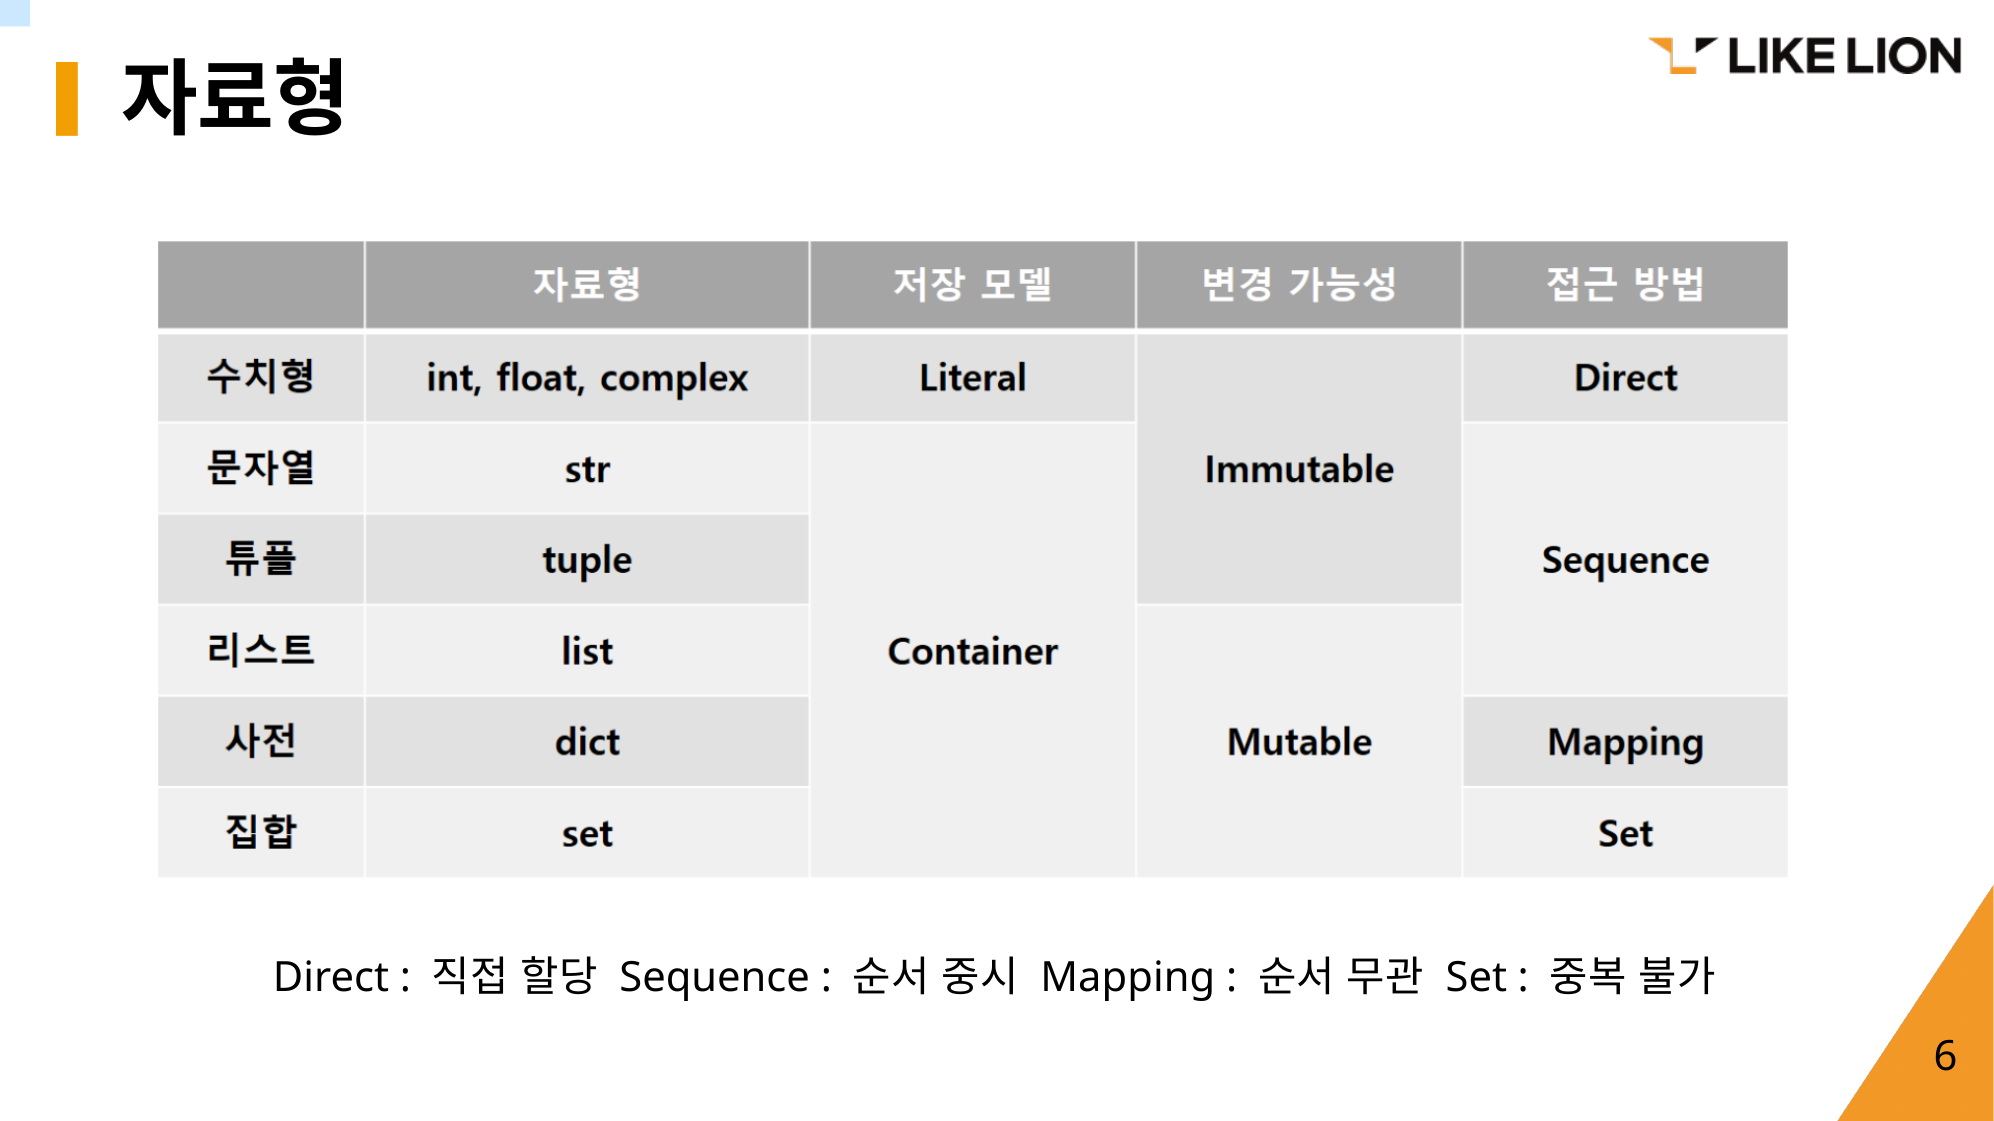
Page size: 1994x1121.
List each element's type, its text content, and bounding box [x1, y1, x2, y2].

picture [1648, 37, 1962, 75]
text_box Direct : 직접 할당 Sequence : 순서 중시 Mapping : 순서 무관 Set : 중복 불가 [190, 896, 1756, 1097]
text_box 자료형 [113, 37, 530, 153]
picture [56, 61, 78, 136]
text_box [0, 0, 31, 27]
picture [1836, 884, 1994, 1121]
picture [158, 241, 1788, 880]
text_box [81, 21, 236, 142]
